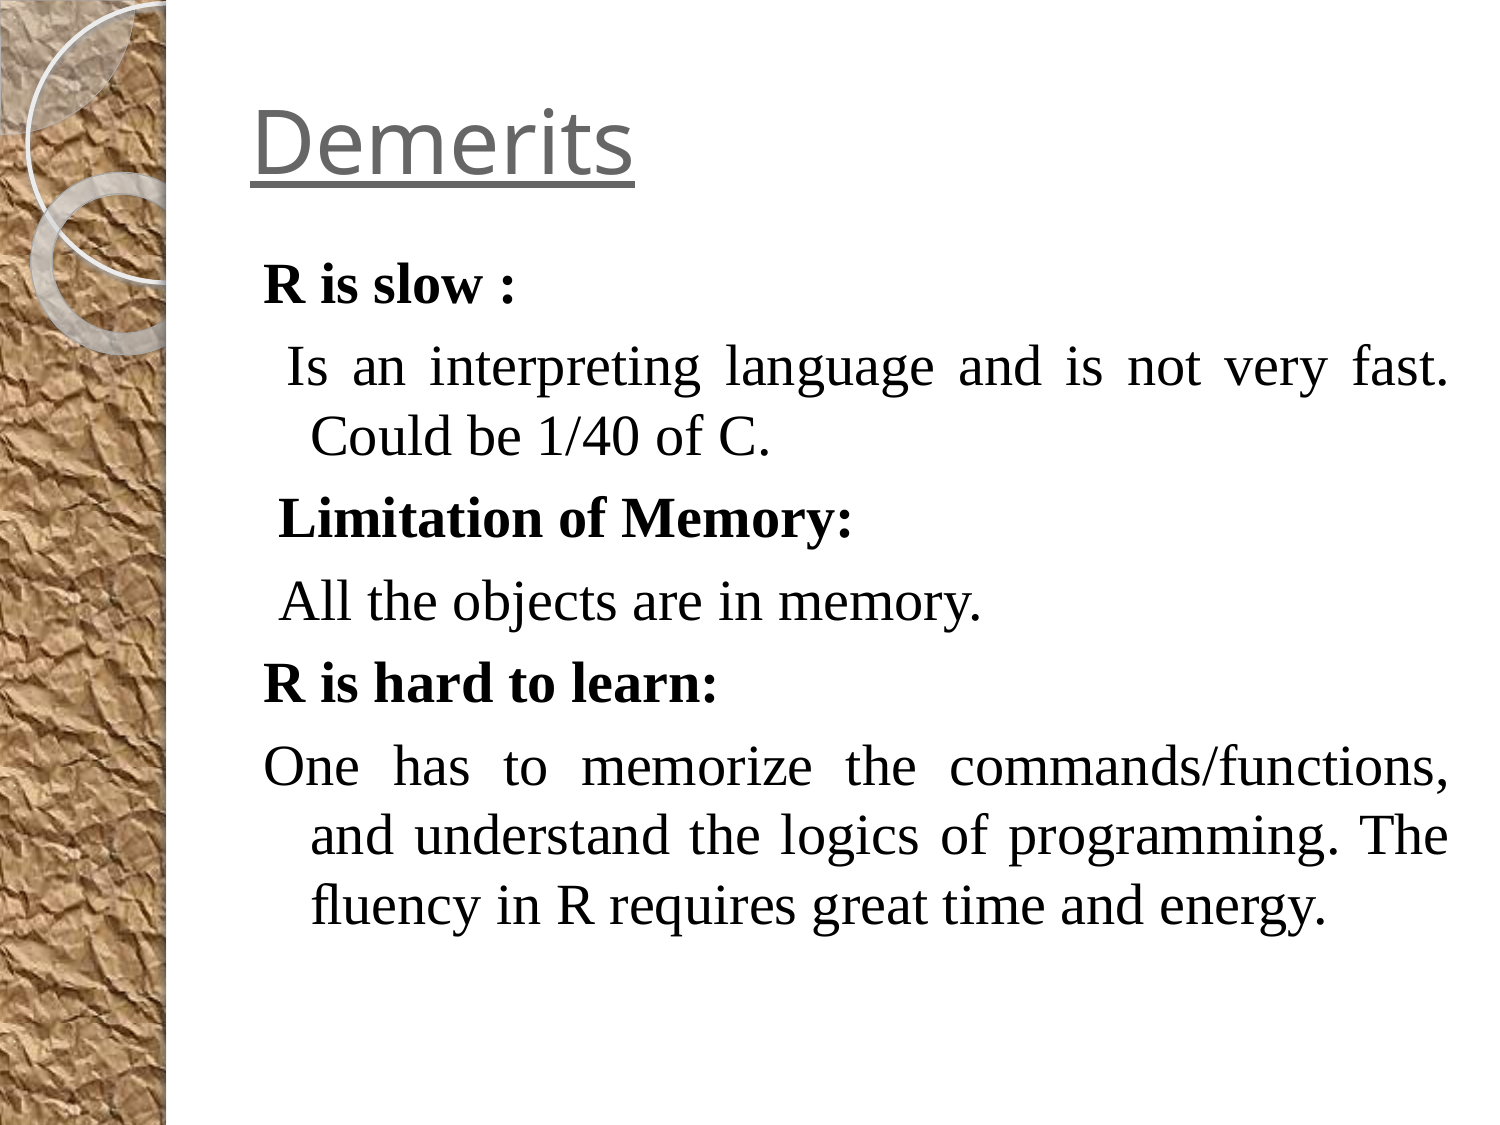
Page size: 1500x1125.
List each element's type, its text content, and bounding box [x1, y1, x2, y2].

picture [32, 13, 160, 207]
picture [136, 0, 166, 4]
list R is slow : Is an interpreting language and is not very fast. Could be 1/40 of C. Limitation of Memory: All the objects are in memory. R is hard to learn: One has to memorize the commands/functions, and understand the logics of programming. The ﬂuency in R requires great time and energy. [235, 237, 1466, 1025]
title Demerits [235, 45, 1466, 233]
picture [62, 195, 160, 280]
picture [53, 240, 160, 332]
picture [0, 134, 166, 1125]
